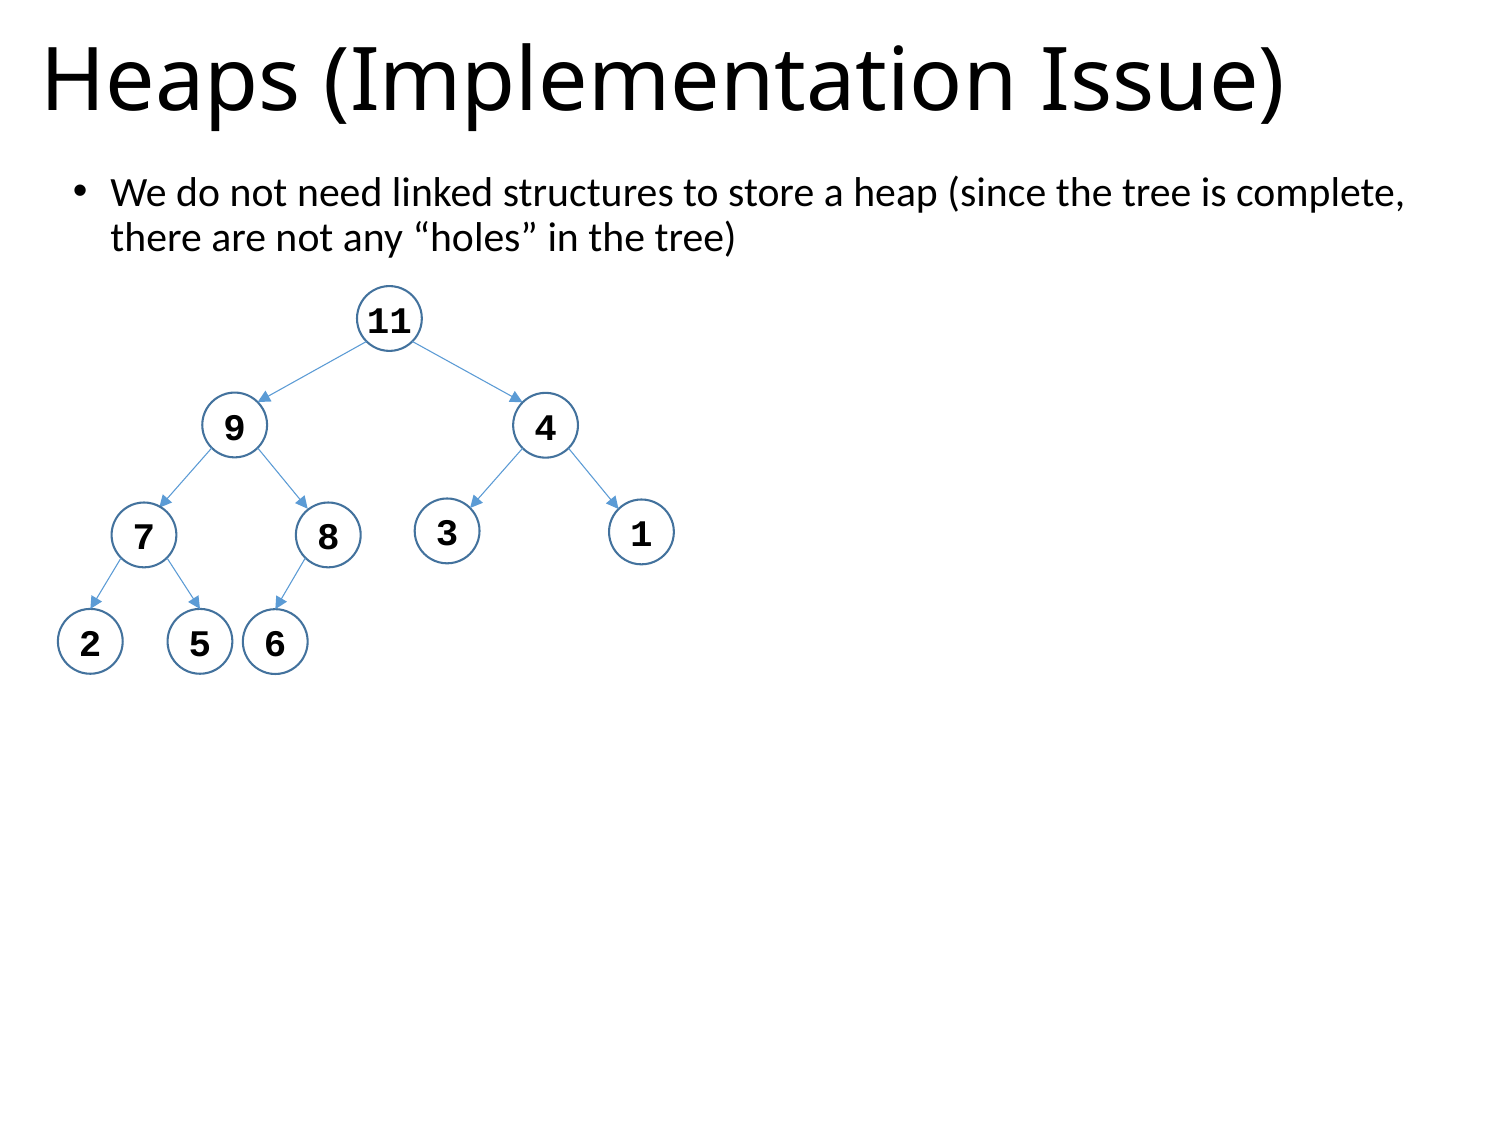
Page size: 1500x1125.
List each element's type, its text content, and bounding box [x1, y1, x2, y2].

list We do not need linked structures to store a heap (since the tree is complete, there are not any “holes” in the tree) [57, 162, 1468, 455]
title Heaps (Implementation Issue) [25, 26, 1469, 138]
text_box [57, 286, 674, 675]
